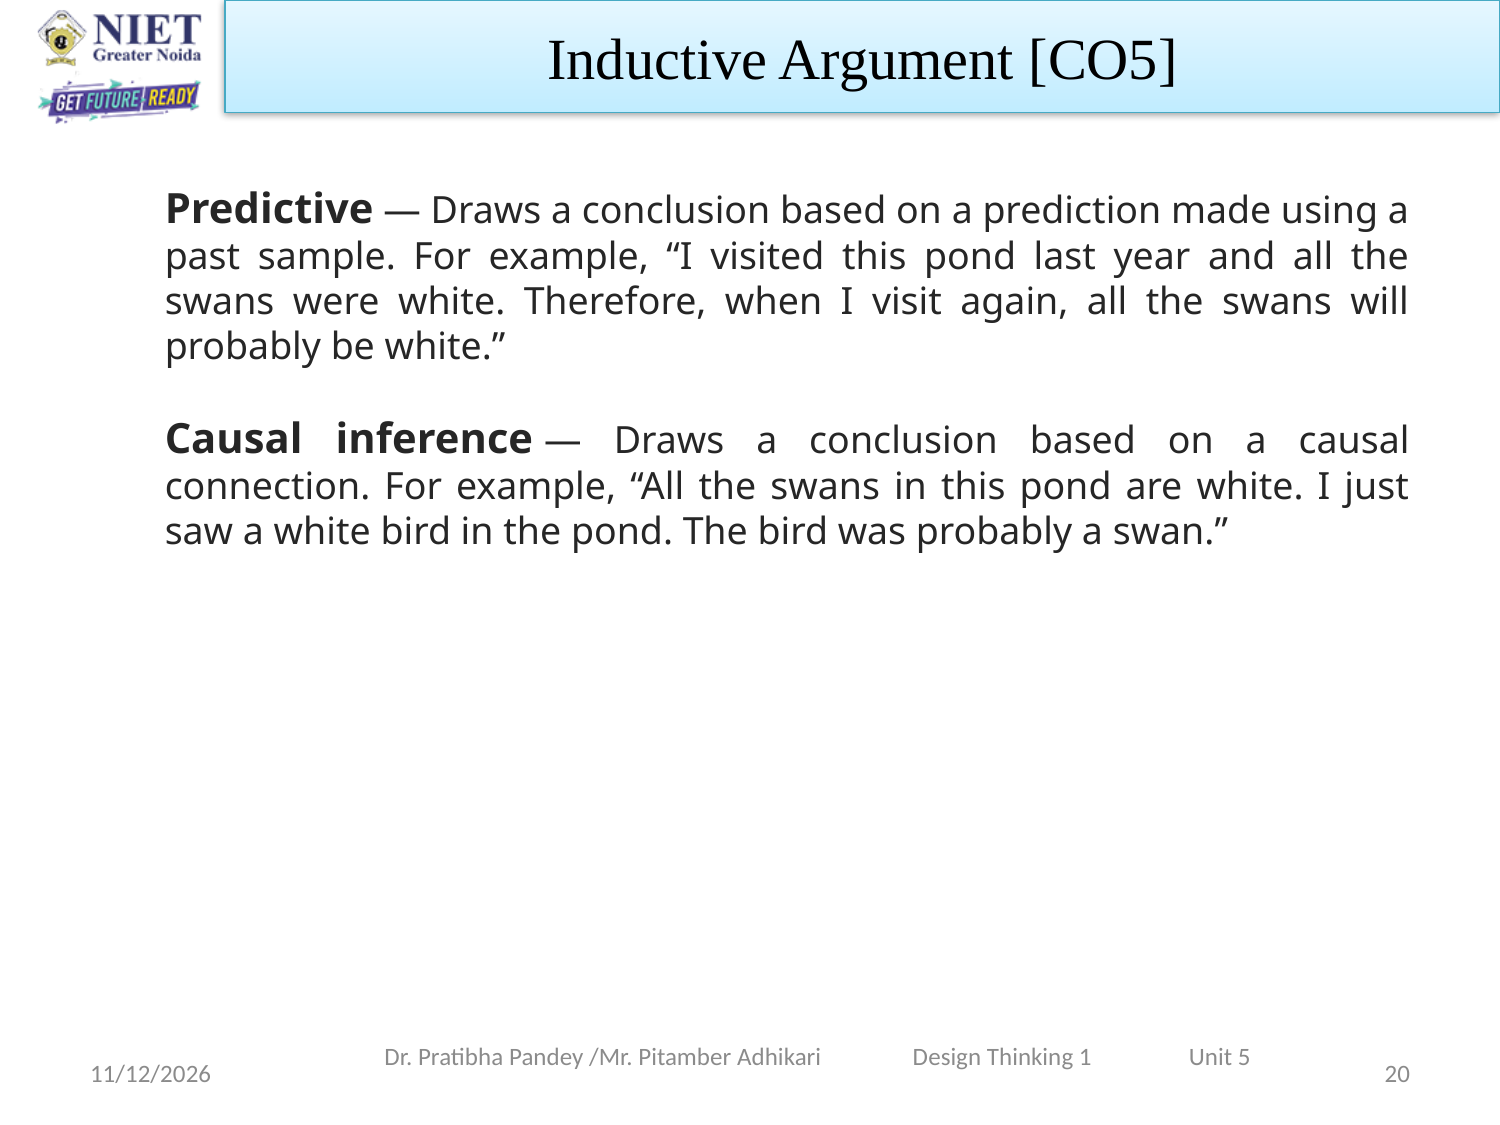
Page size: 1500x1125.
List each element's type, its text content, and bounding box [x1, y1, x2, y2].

text_box Predictive — Draws a conclusion based on a prediction made using a past sample. For example, “I visited this pond last year and all the swans were white. Therefore, when I visit again, all the swans will probably be white.” Causal inference — Draws a conclusion based on a causal connection. For example, “All the swans in this pond are white. I just saw a white bird in the pond. The bird was probably a swan.” [149, 174, 1425, 605]
slide_number 20 [1074, 1042, 1425, 1103]
footer Dr. Pratibha Pandey /Mr. Pitamber Adhikari Design Thinking 1 Unit 5 [337, 1025, 1300, 1085]
text_box Inductive Argument [CO5] [238, 0, 1500, 113]
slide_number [75, 1042, 425, 1103]
picture [0, 0, 238, 135]
